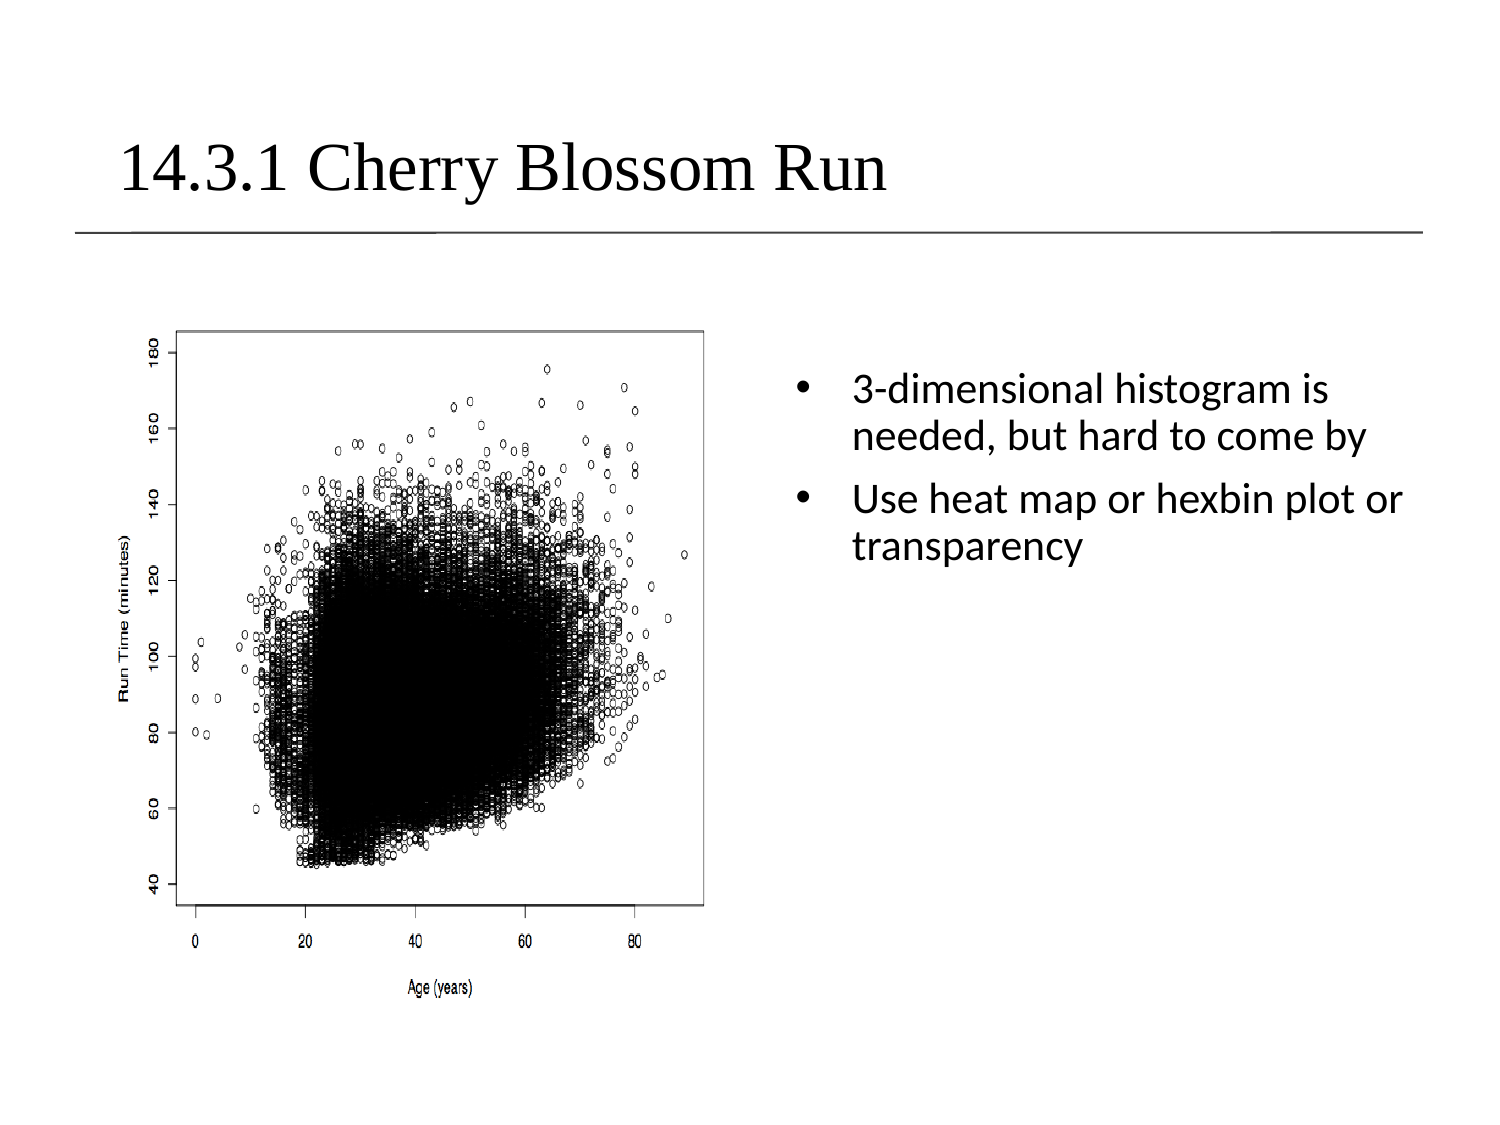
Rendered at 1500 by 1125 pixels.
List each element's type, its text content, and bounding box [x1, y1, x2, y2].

title 14.3.1 Cherry Blossom Run [103, 59, 1397, 278]
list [103, 299, 741, 1014]
list 3-dimensional histogram is needed, but hard to come by Use heat map or hexbin plot or transparency [780, 358, 1483, 1072]
